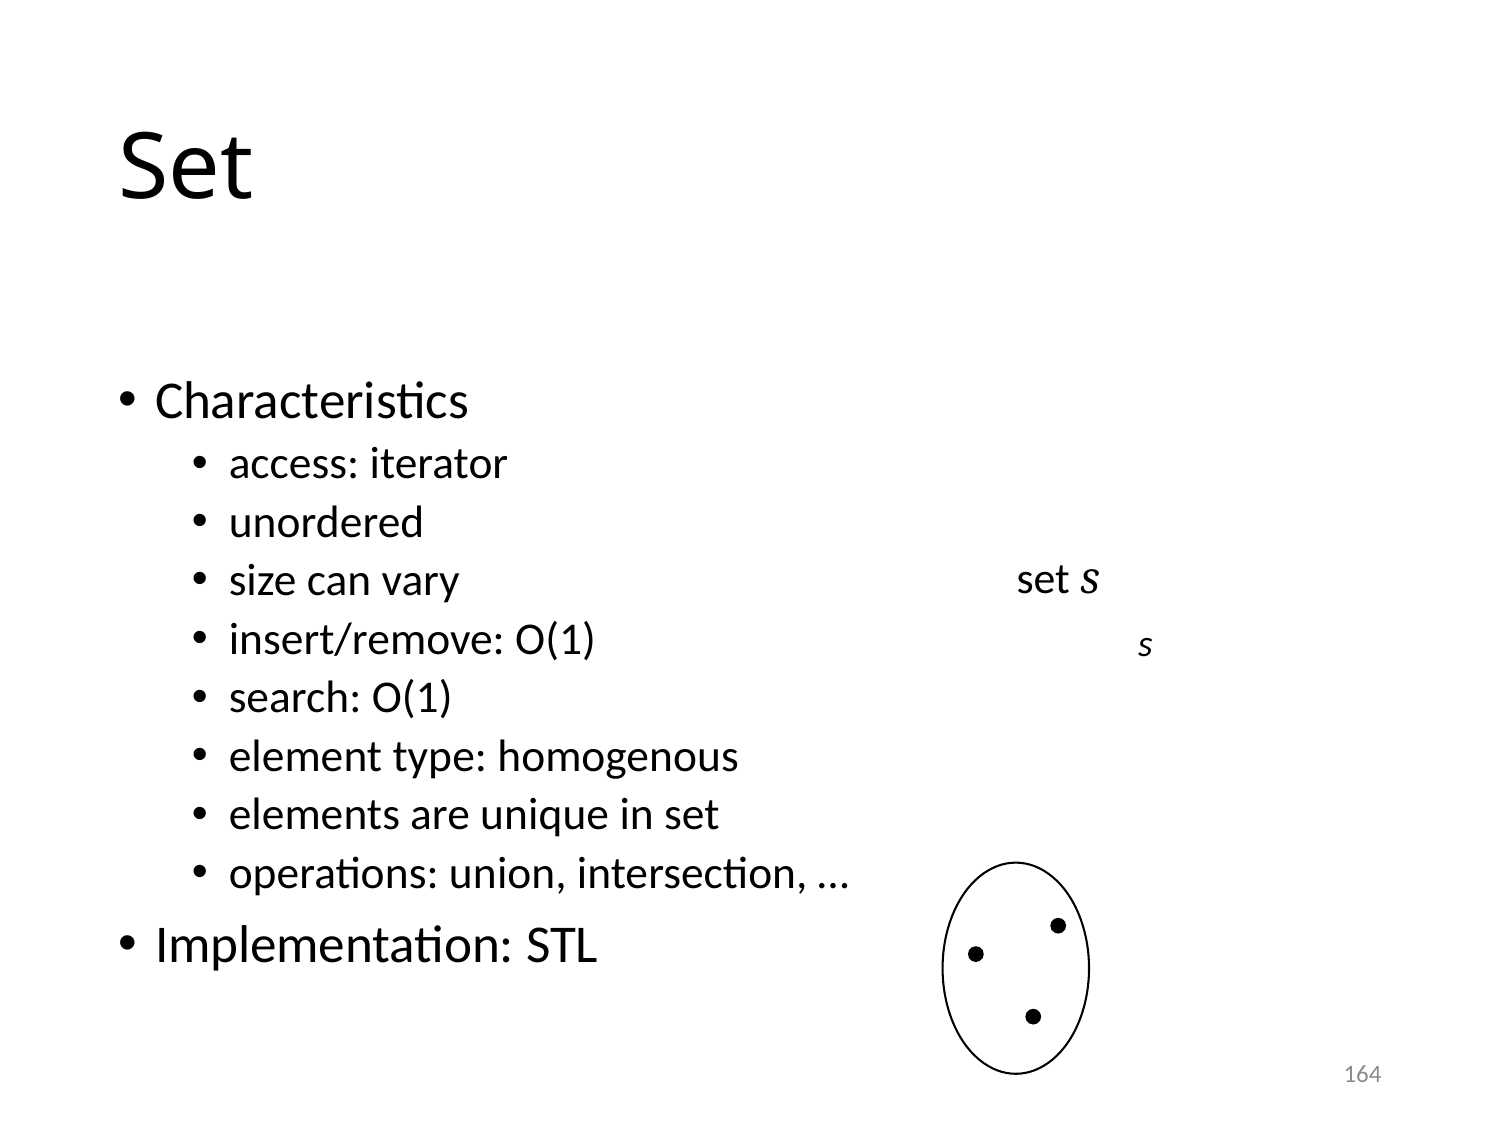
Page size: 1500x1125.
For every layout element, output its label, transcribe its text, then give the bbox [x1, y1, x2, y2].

title Set [103, 59, 1397, 278]
slide_number 164 [1059, 1042, 1397, 1103]
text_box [942, 862, 1090, 1074]
list Characteristics access: iterator unordered size can vary insert/remove: O(1) search: O(1) element type: homogenous elements are unique in set operations: union, intersection, … Implementation: STL [103, 365, 1397, 984]
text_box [1002, 542, 1194, 665]
